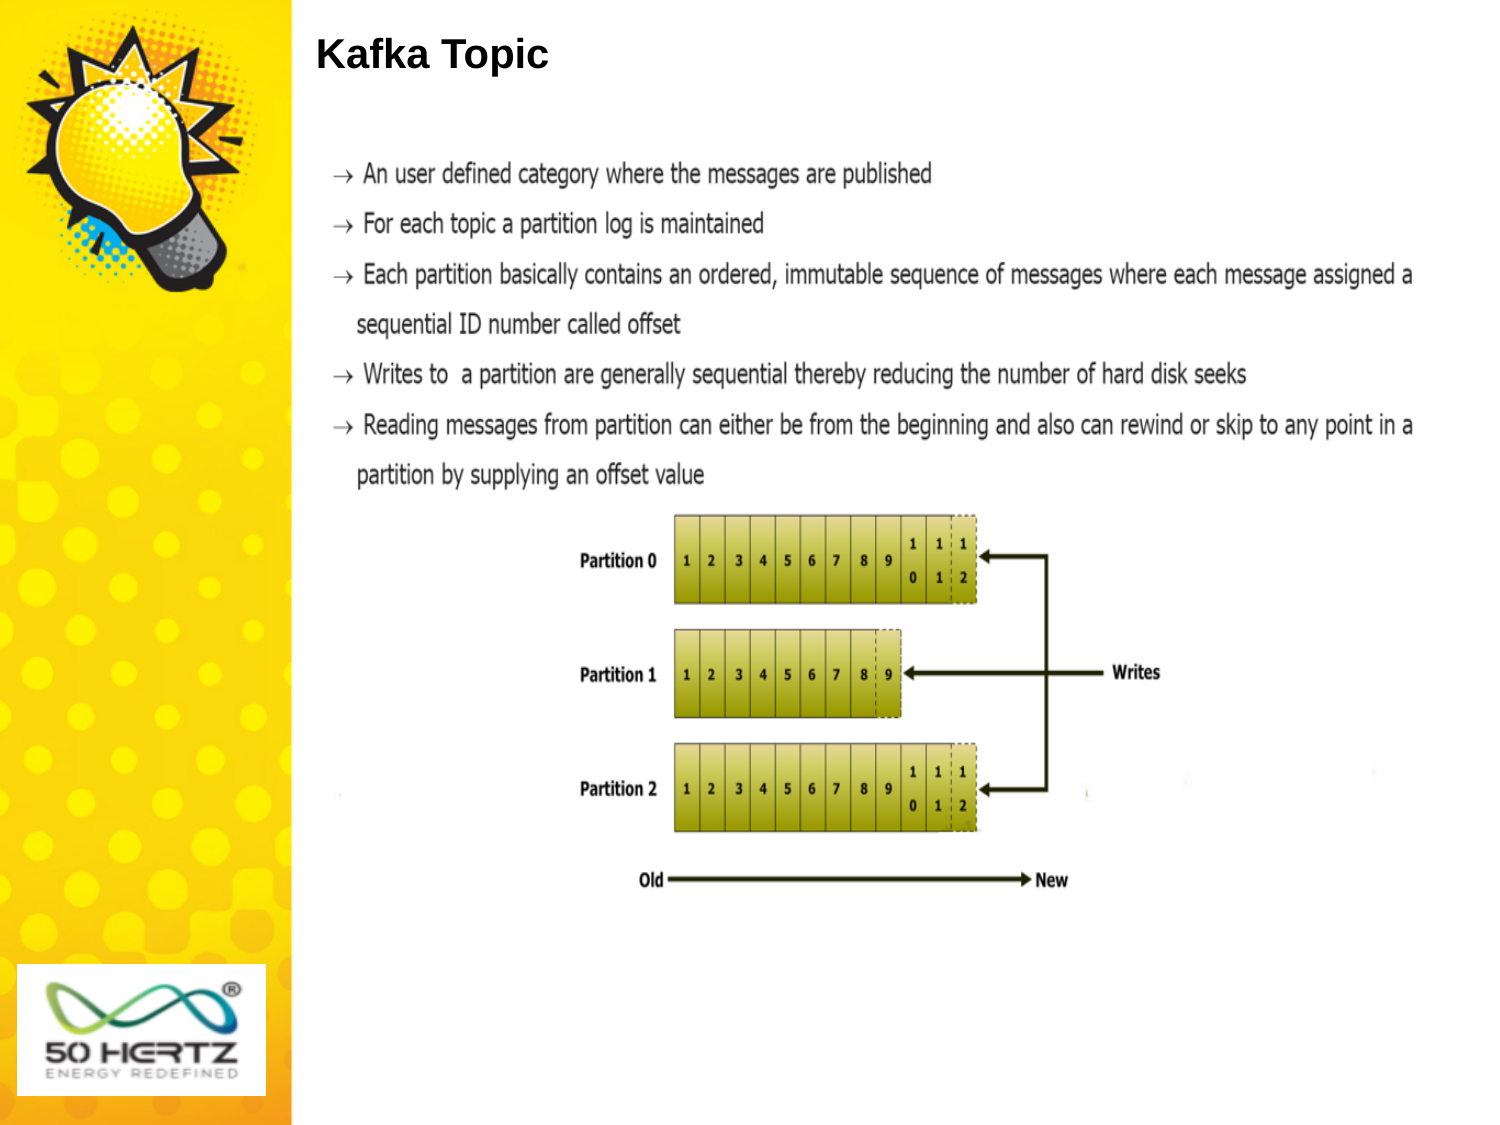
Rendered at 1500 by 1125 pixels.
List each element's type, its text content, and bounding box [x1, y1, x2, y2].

text_box Kafka Topic [301, 19, 1341, 84]
picture [0, 0, 1500, 1125]
